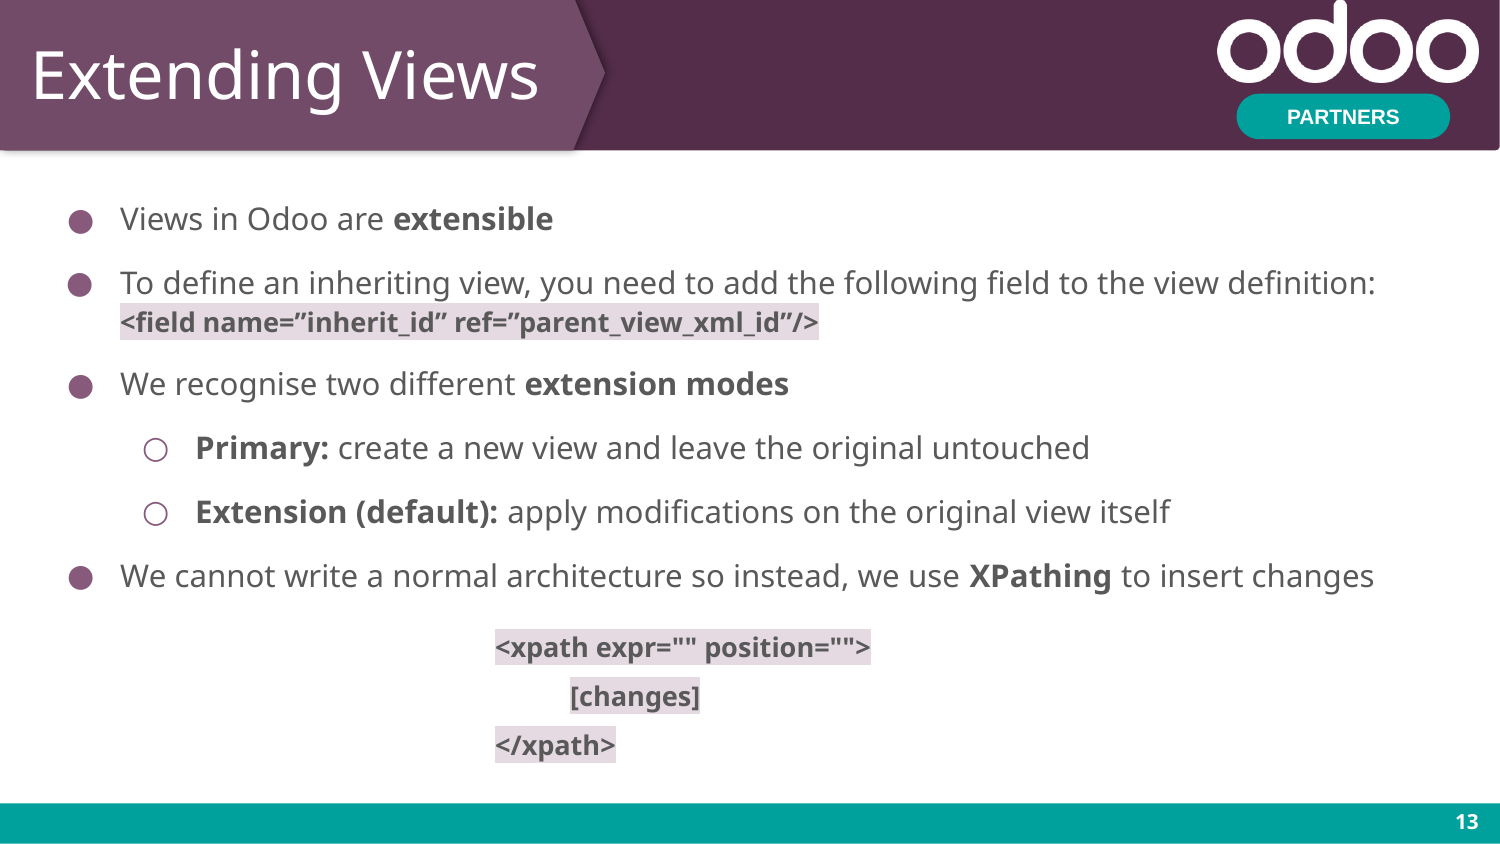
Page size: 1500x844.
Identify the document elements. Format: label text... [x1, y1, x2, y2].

slide_number ‹#› [1411, 808, 1494, 844]
list Views in Odoo are extensible To define an inheriting view, you need to add the following field to the view definition: <field name=”inherit_id” ref=”parent_view_xml_id”/> We recognise two different extension modes Primary: create a new view and leave the original untouched Extension (default): apply modifications on the original view itself We cannot write a normal architecture so instead, we use XPathing to insert changes <xpath expr="" position=""> [changes] </xpath> [0, 150, 1500, 804]
picture [1217, 0, 1479, 83]
title Extending Views [0, 0, 606, 150]
